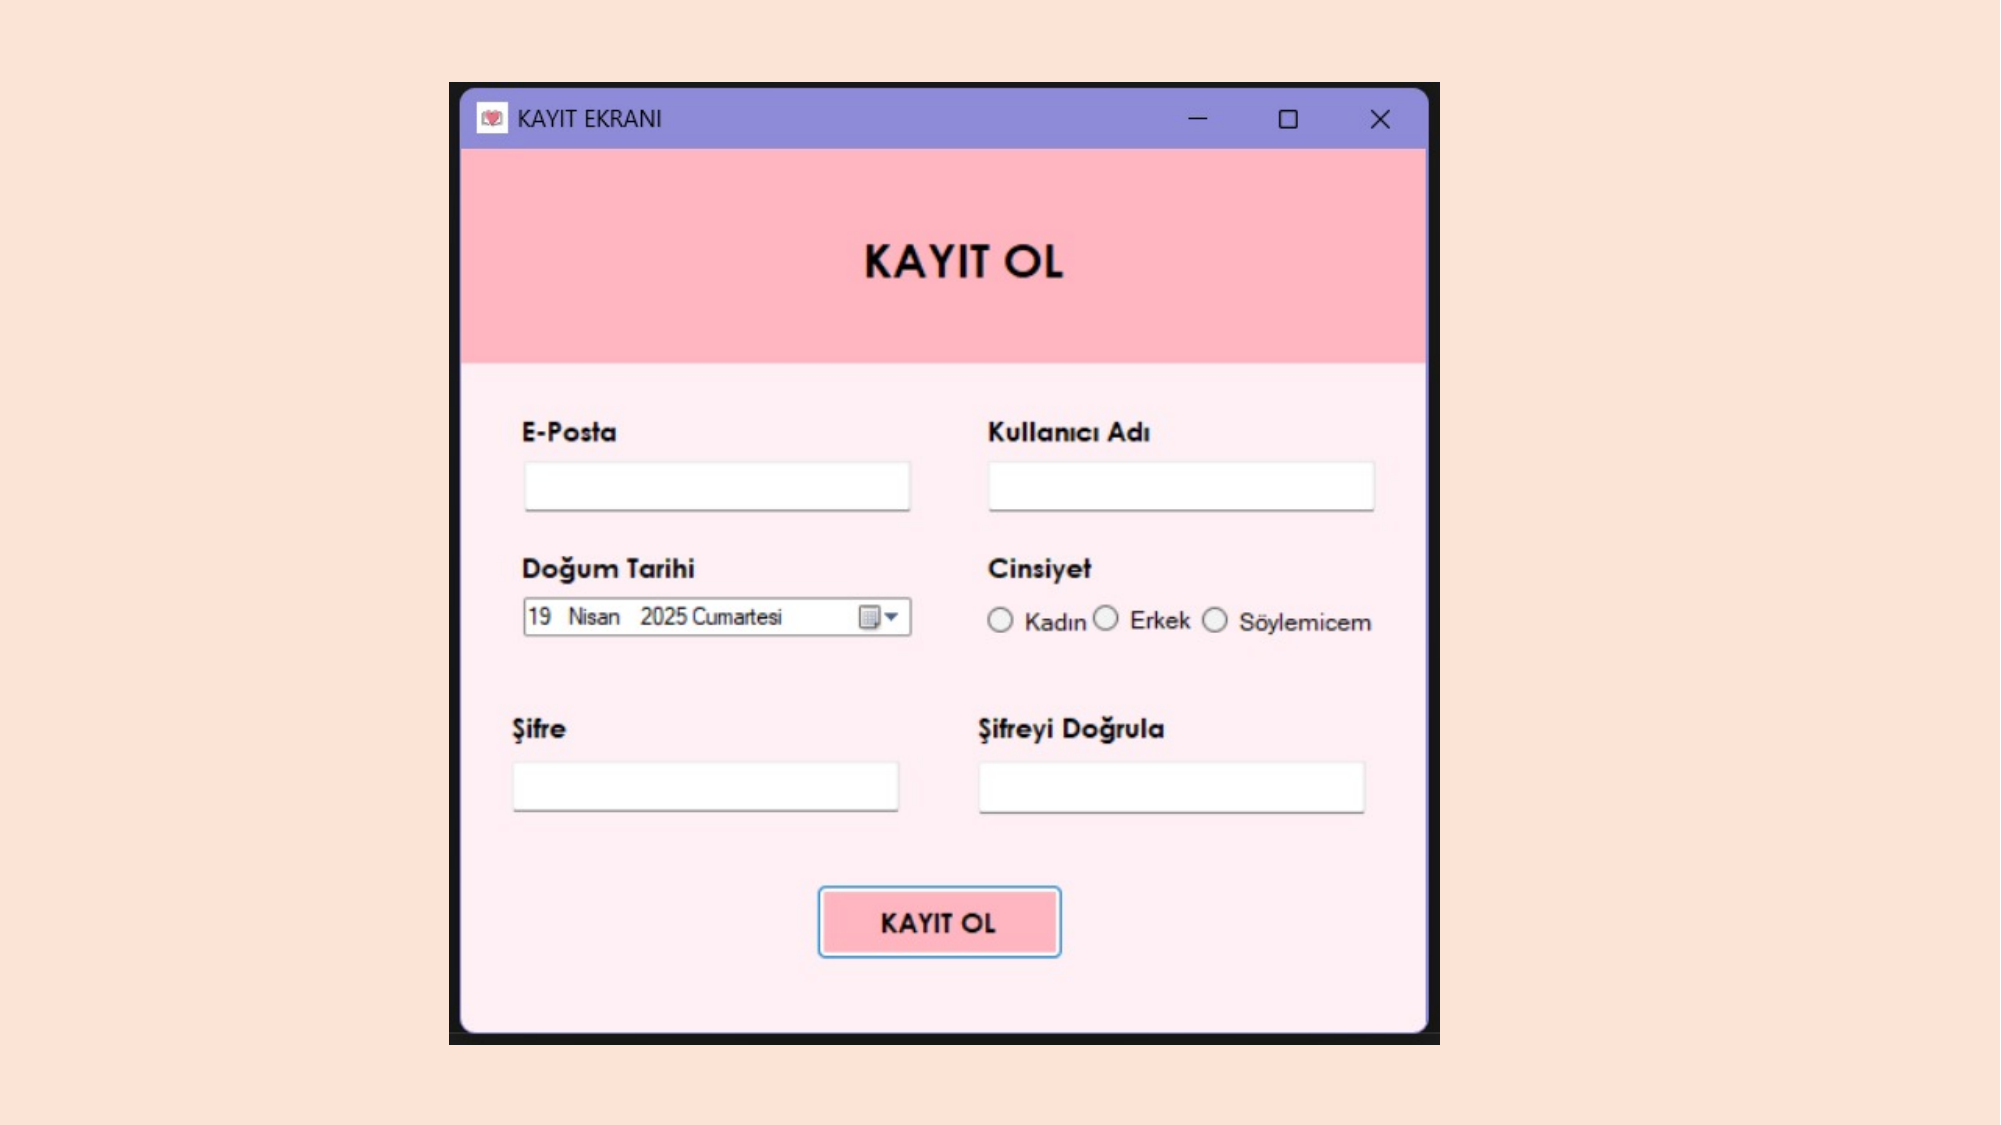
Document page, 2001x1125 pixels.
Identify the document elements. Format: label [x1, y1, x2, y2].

picture [448, 81, 1441, 1046]
